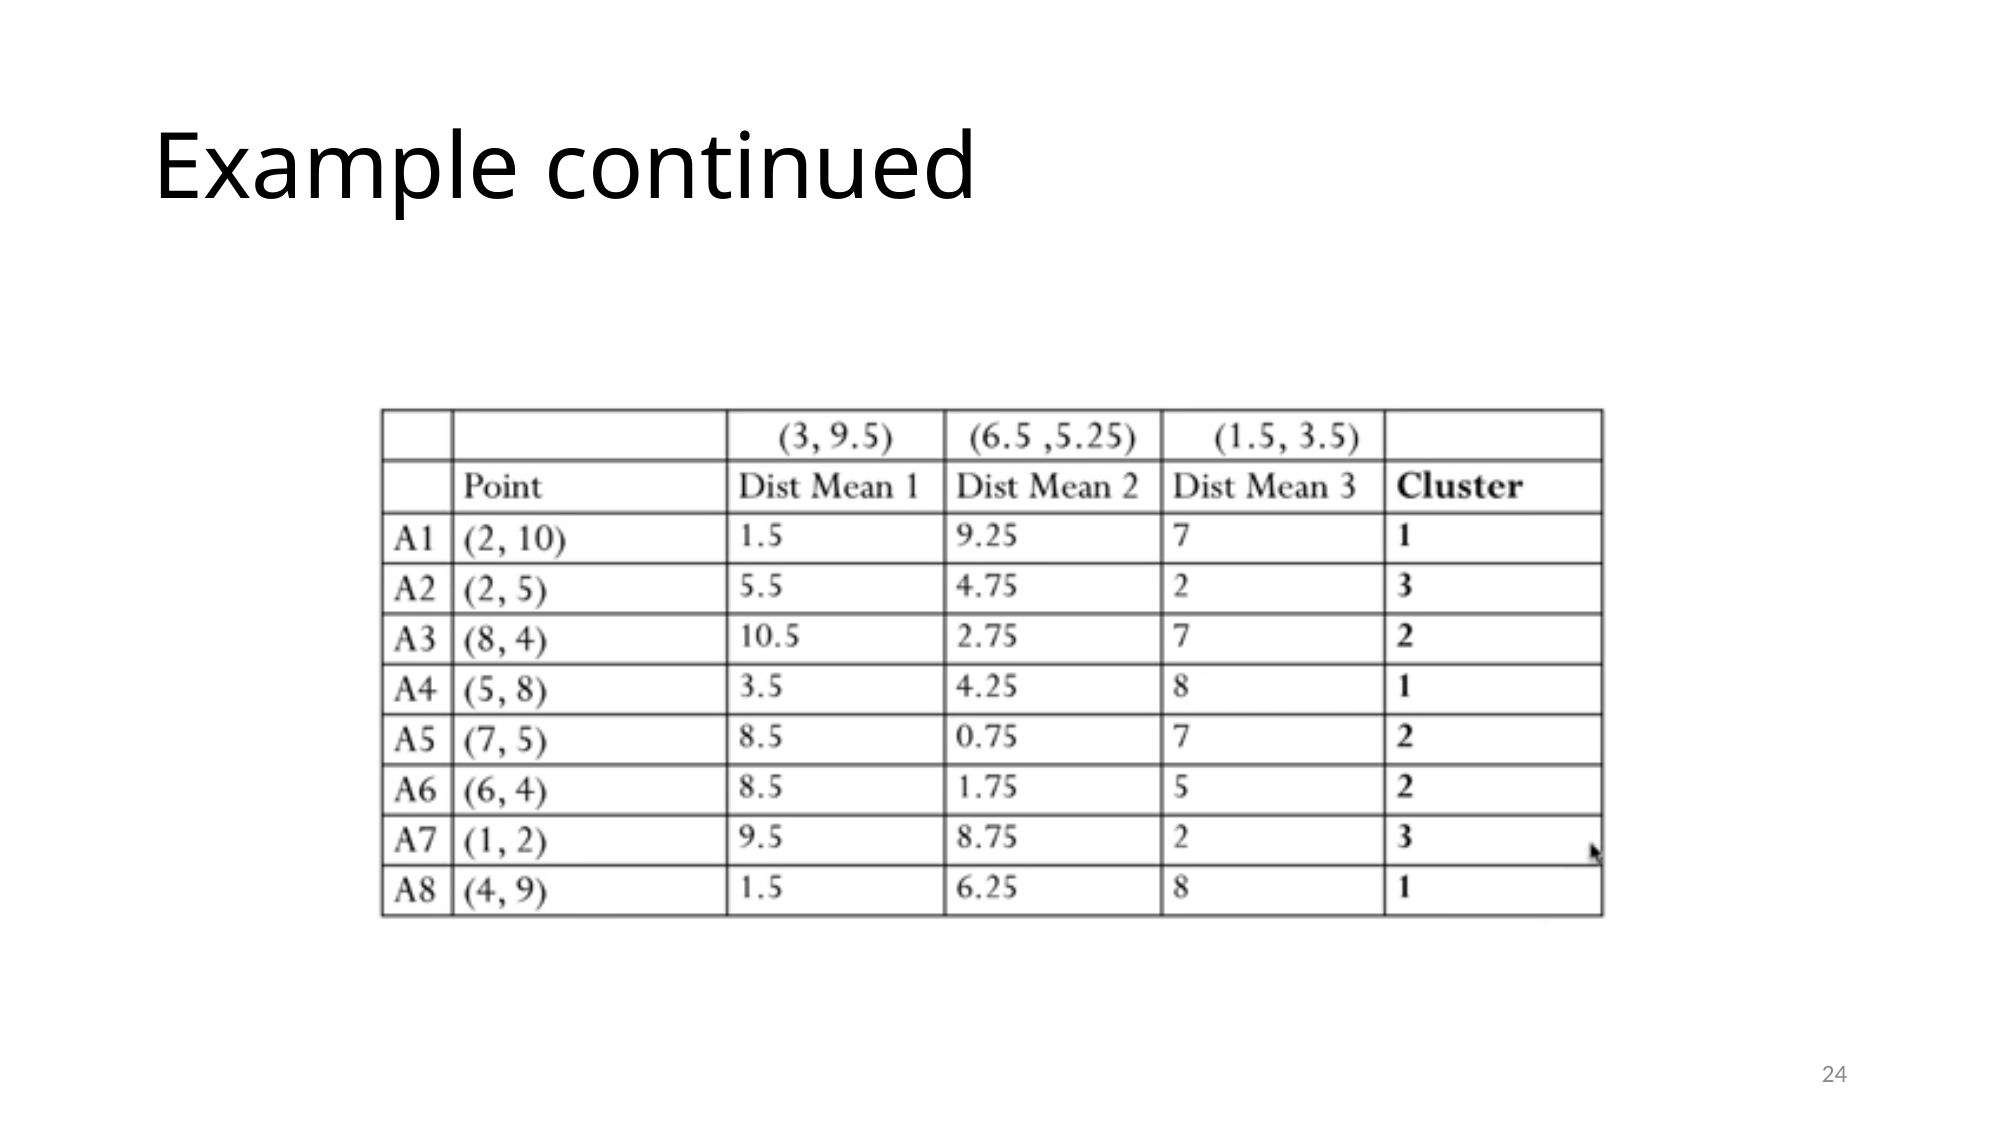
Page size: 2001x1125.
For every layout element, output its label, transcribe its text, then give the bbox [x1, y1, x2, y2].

slide_number 24 [1412, 1042, 1863, 1103]
title Example continued [137, 59, 1863, 278]
picture [354, 374, 1646, 939]
